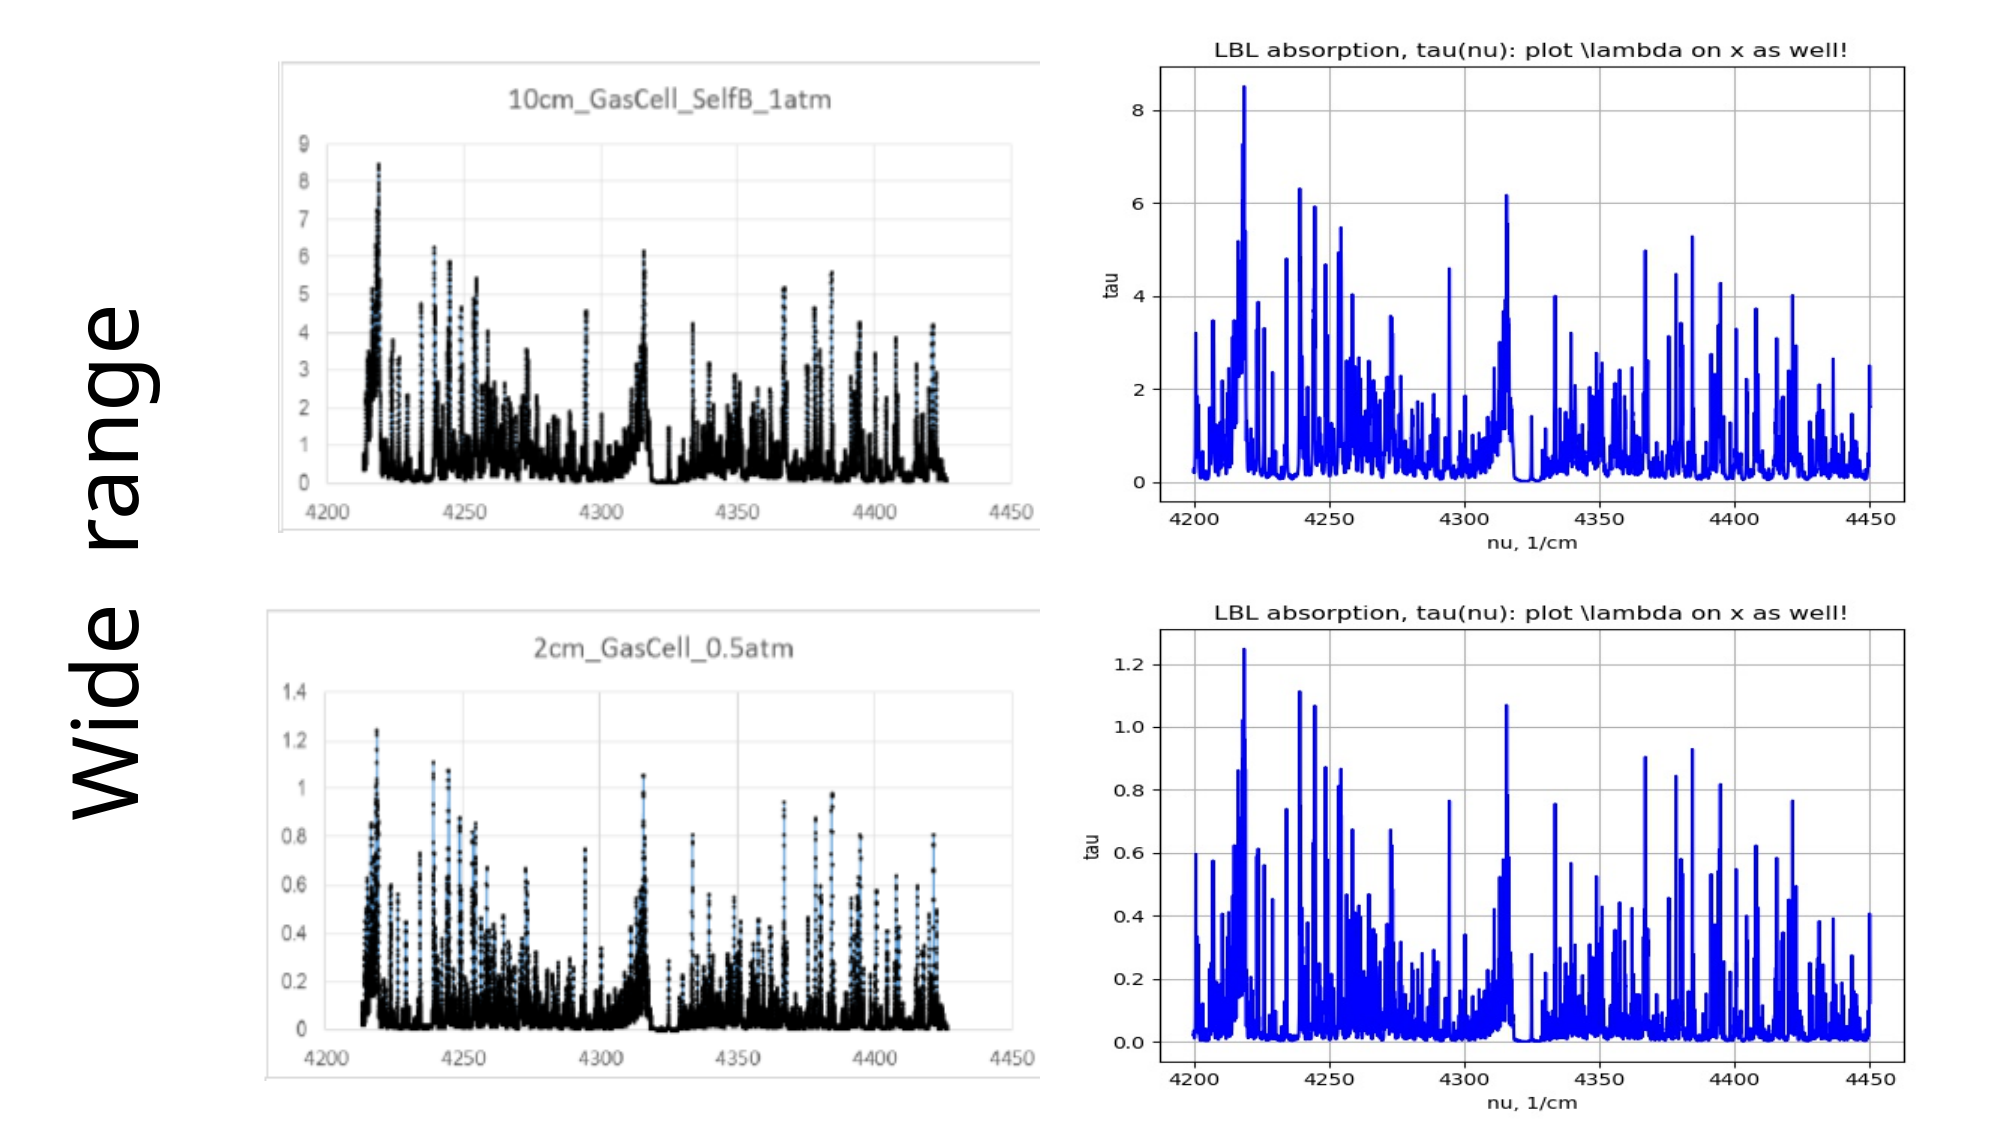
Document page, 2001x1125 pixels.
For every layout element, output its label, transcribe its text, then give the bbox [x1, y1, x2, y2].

picture [263, 0, 2000, 1123]
title Wide range [0, 0, 218, 1125]
